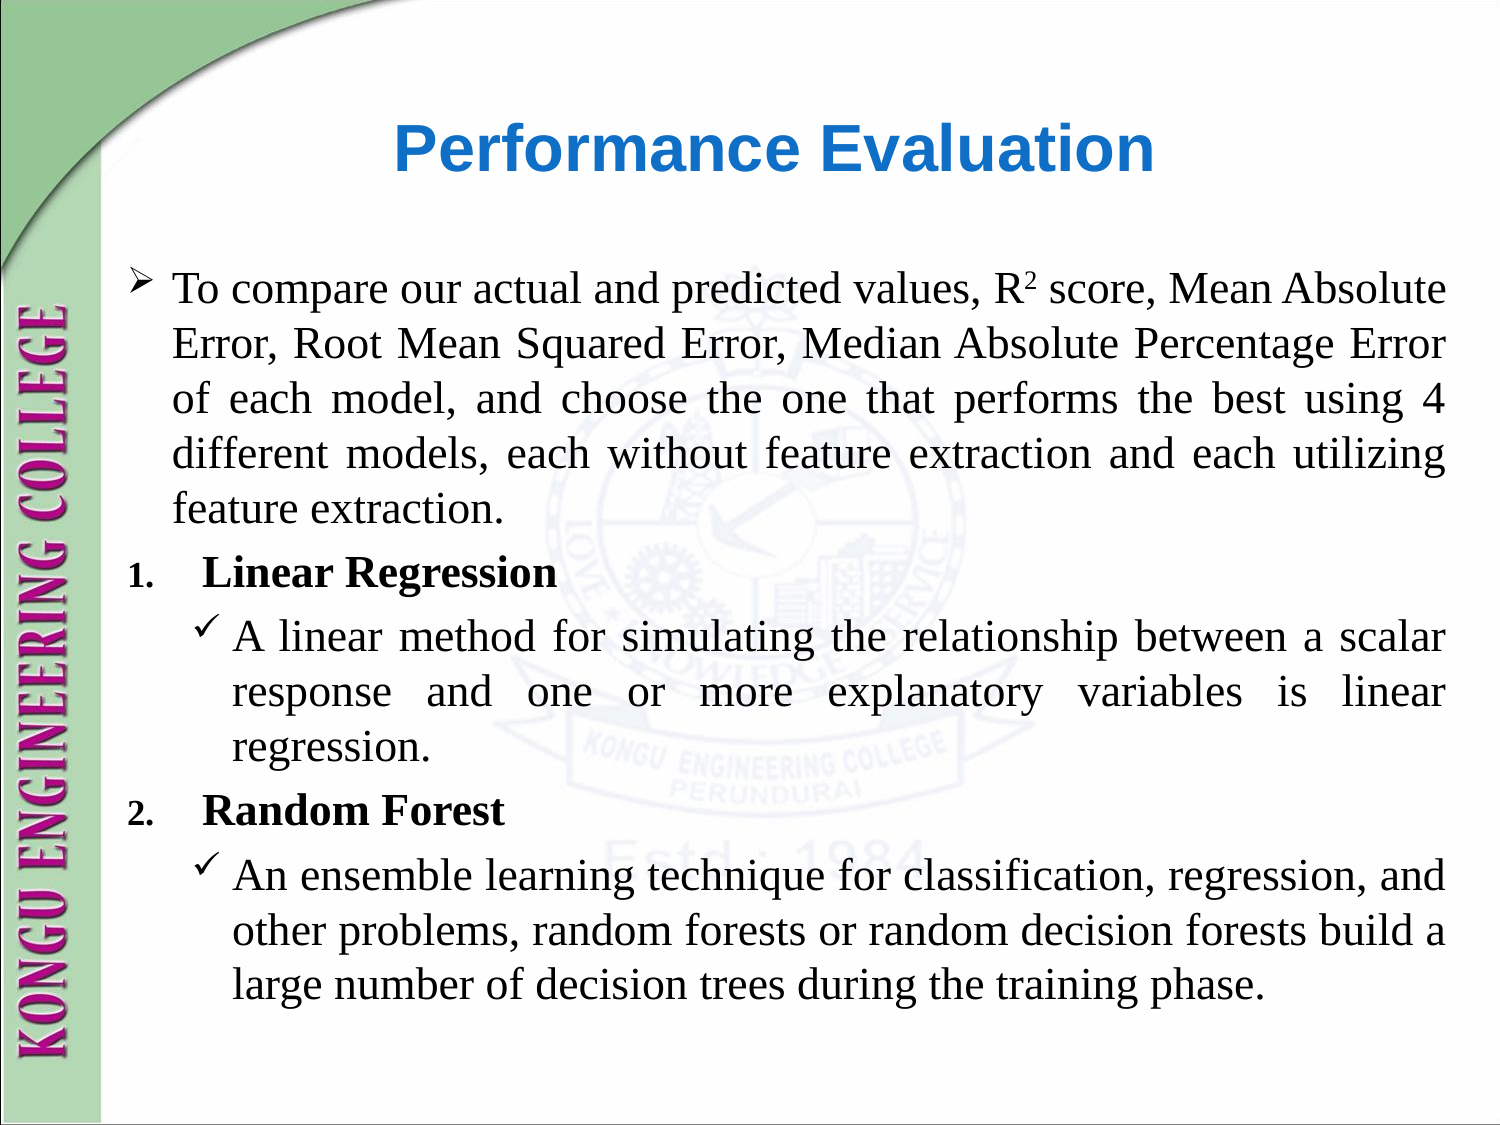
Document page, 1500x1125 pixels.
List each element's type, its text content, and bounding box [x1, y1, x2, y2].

picture [0, 0, 1500, 1125]
list To compare our actual and predicted values, R2 score, Mean Absolute Error, Root Mean Squared Error, Median Absolute Percentage Error of each model, and choose the one that performs the best using 4 different models, each without feature extraction and each utilizing feature extraction. Linear Regression A linear method for simulating the relationship between a scalar response and one or more explanatory variables is linear regression. Random Forest An ensemble learning technique for classification, regression, and other problems, random forests or random decision forests build a large number of decision trees during the training phase. [111, 249, 1463, 1043]
title Performance Evaluation [100, 0, 1451, 185]
